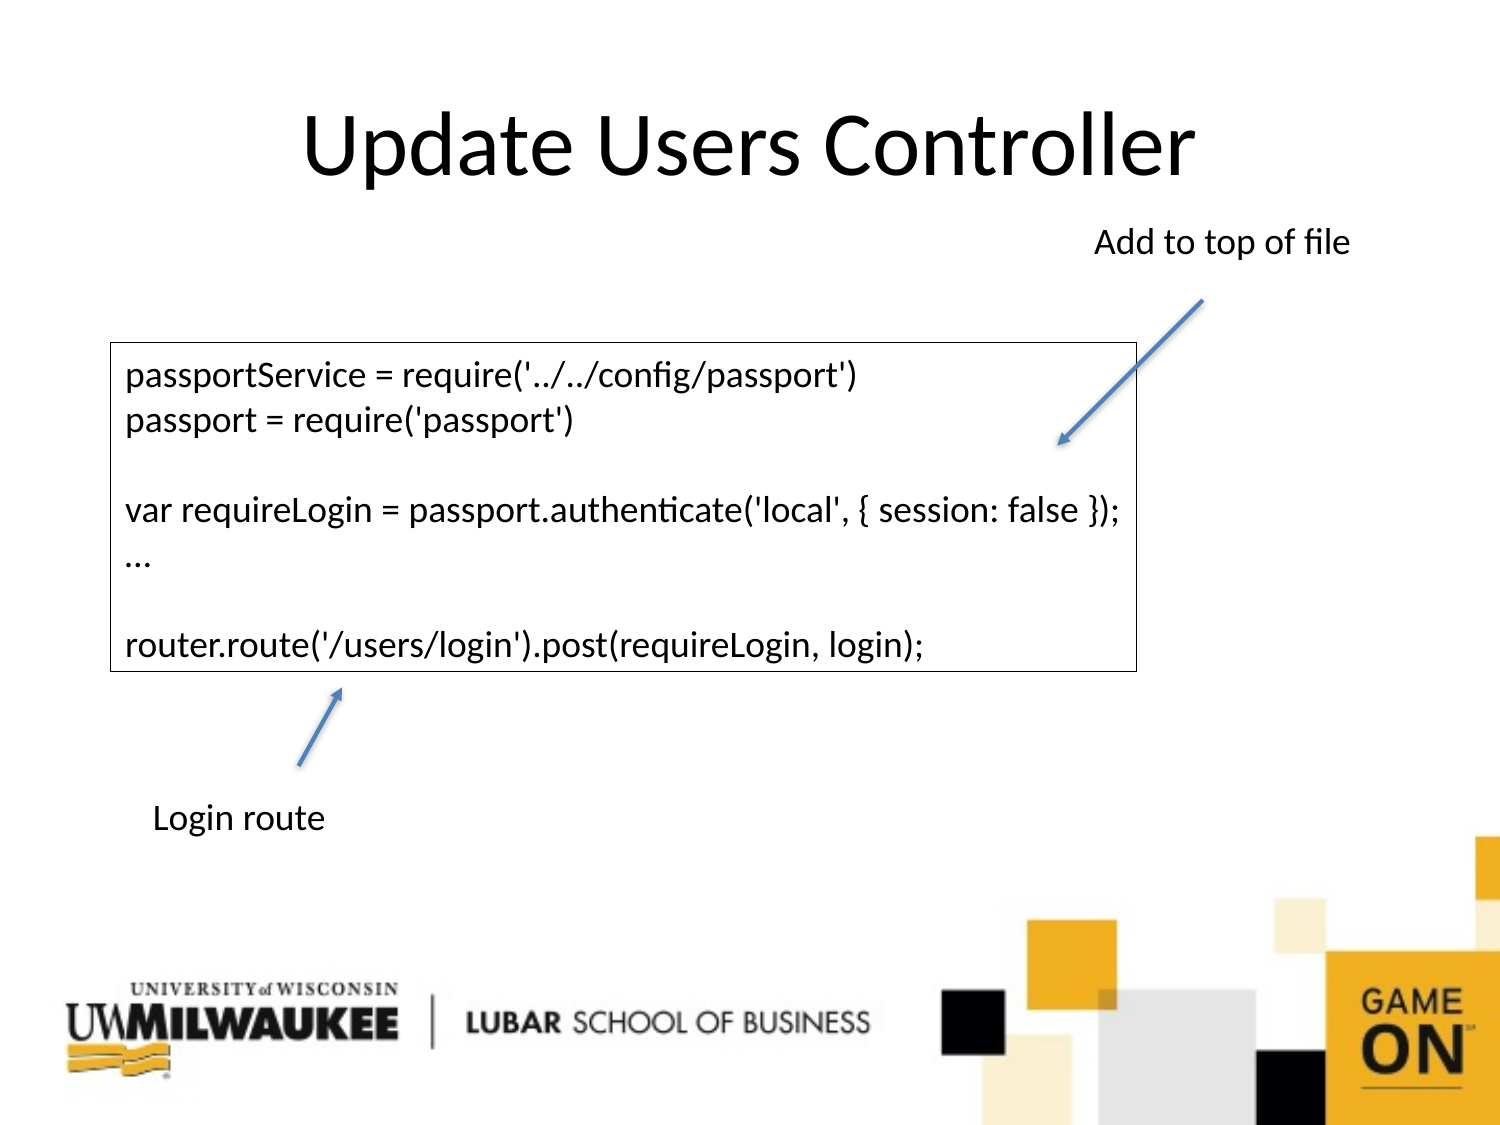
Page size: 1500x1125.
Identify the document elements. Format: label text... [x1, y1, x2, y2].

text_box Login route [138, 785, 341, 845]
title Update Users Controller [75, 45, 1425, 233]
text_box Add to top of file [1079, 209, 1367, 270]
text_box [298, 687, 343, 767]
text_box passportService = require('../../config/passport') passport = require('passport') var requireLogin = passport.authenticate('local', { session: false }); … router.route('/users/login').post(requireLogin, login); [110, 342, 1137, 672]
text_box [1056, 299, 1204, 446]
picture [0, 0, 1500, 1125]
